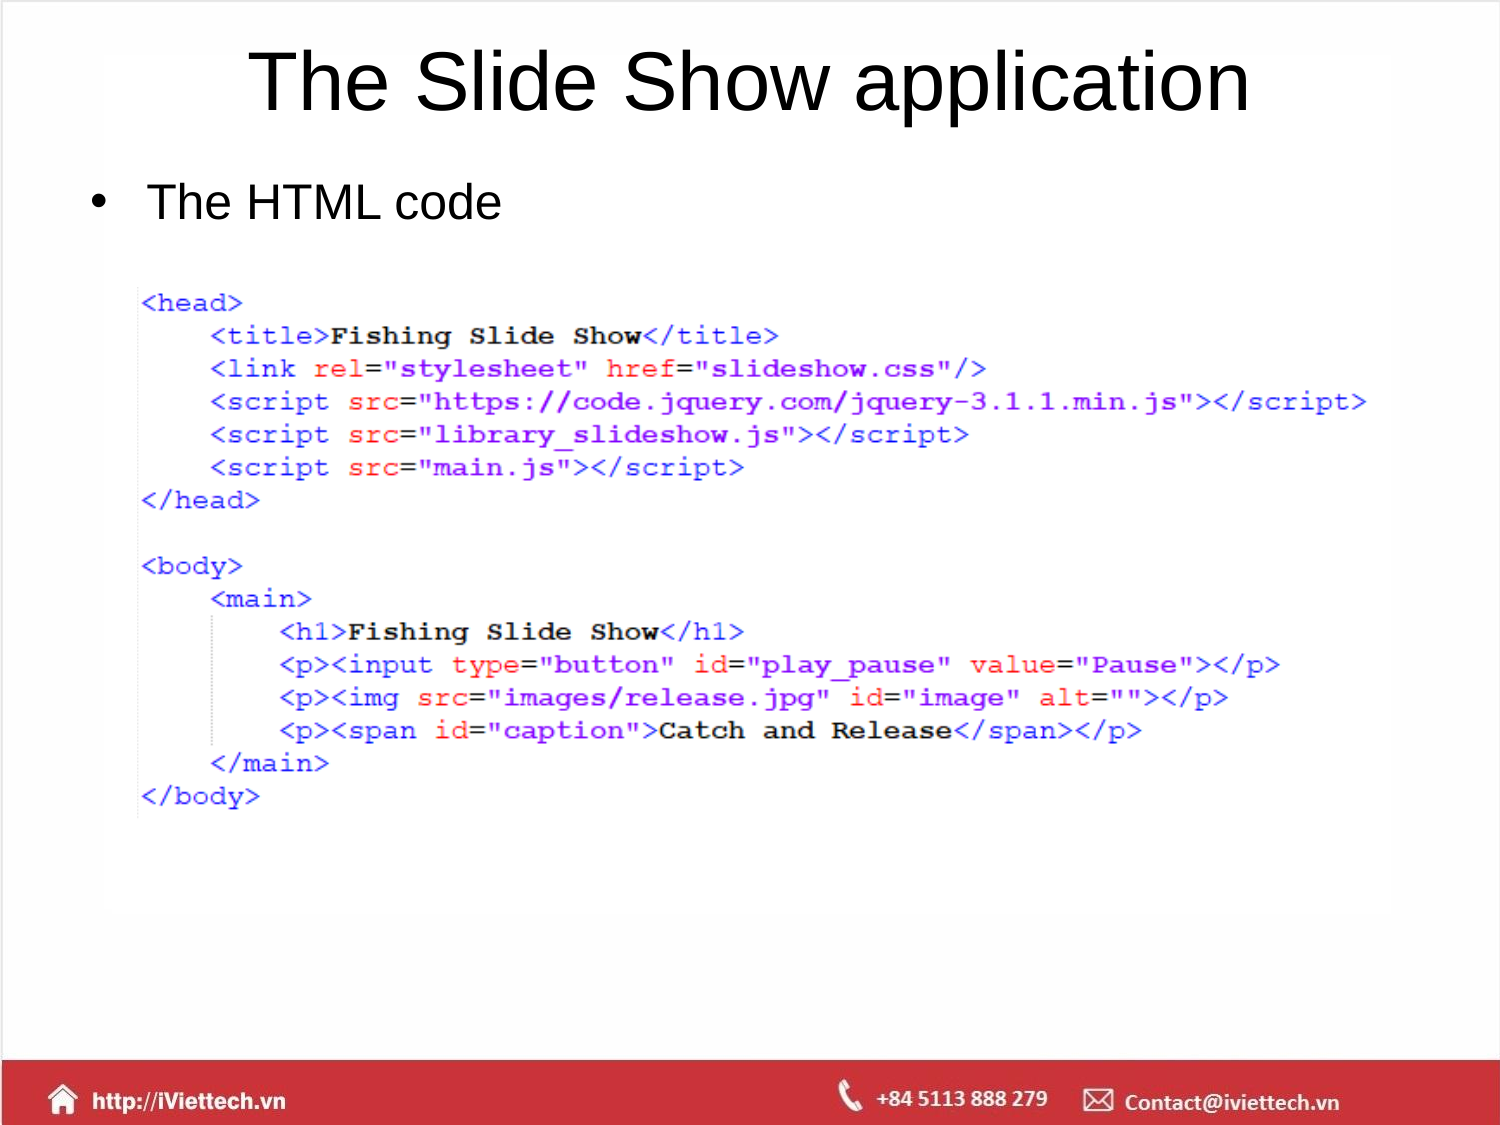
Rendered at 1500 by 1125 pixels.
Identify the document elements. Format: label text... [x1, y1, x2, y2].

title The Slide Show application [75, 24, 1425, 130]
picture [0, 0, 1500, 1125]
list The HTML code [75, 162, 1425, 905]
